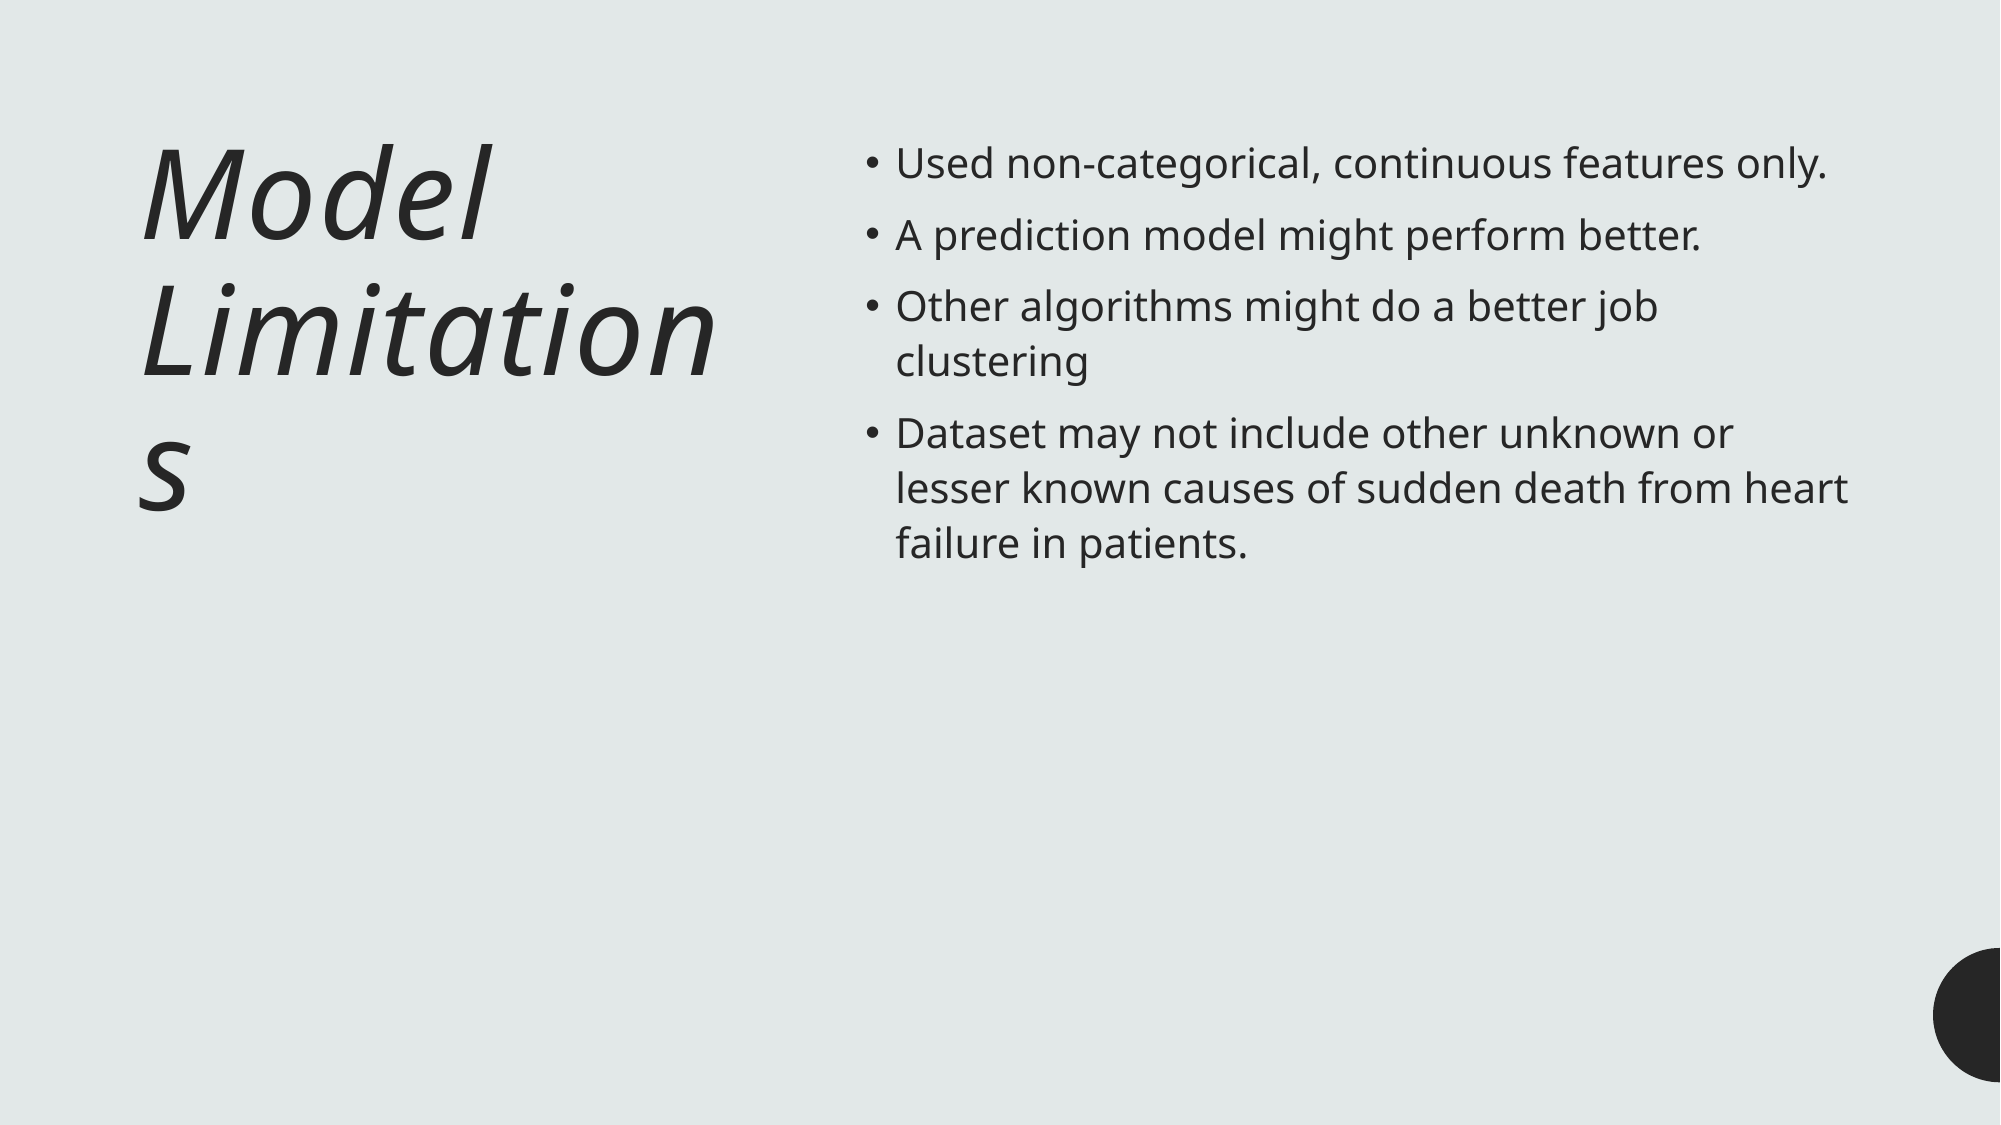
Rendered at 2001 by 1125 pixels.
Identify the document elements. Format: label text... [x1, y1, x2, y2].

list Used non-categorical, continuous features only. A prediction model might perform better. Other algorithms might do a better job clustering Dataset may not include other unknown or lesser known causes of sudden death from heart failure in patients. [850, 124, 1875, 905]
title Model Limitations [124, 124, 753, 905]
